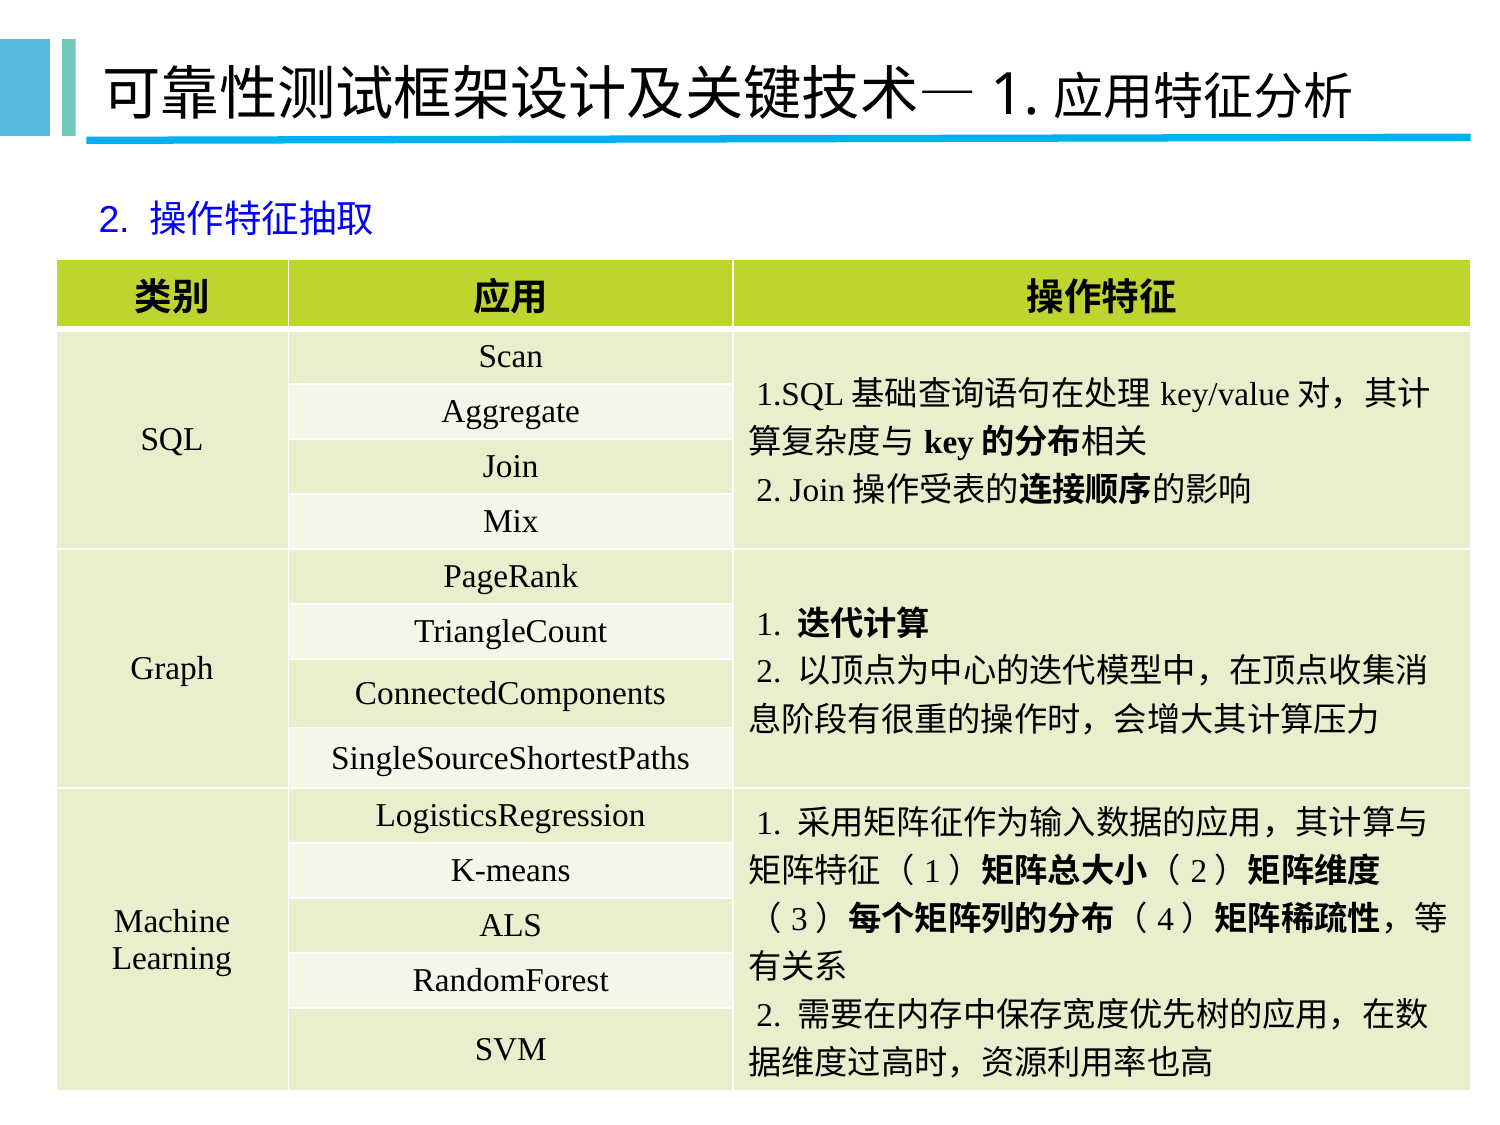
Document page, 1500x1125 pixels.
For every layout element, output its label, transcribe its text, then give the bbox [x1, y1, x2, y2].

text_box 2. 操作特征抽取 [83, 187, 389, 248]
table_cell Join [289, 440, 732, 493]
table_cell Graph [57, 550, 288, 787]
table_cell ALS [289, 899, 732, 952]
table_cell TriangleCount [289, 605, 732, 658]
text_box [86, 137, 1471, 141]
table_cell SingleSourceShortestPaths [289, 728, 732, 787]
table_cell Scan [289, 332, 732, 383]
table_header 应用 [289, 260, 732, 326]
table_cell 1.SQL基础查询语句在处理key/value对，其计算复杂度与key的分布相关 2. Join操作受表的连接顺序的影响 [734, 332, 1470, 548]
table_cell SQL [57, 332, 288, 548]
table_cell LogisticsRegression [289, 789, 732, 842]
table_cell SVM [289, 1009, 732, 1090]
table_cell ConnectedComponents [289, 660, 732, 727]
table_header 类别 [57, 260, 288, 326]
table_cell 1. 迭代计算 2. 以顶点为中心的迭代模型中，在顶点收集消息阶段有很重的操作时，会增大其计算压力 [734, 550, 1470, 787]
table_cell Mix [289, 495, 732, 548]
table_cell 1. 采用矩阵征作为输入数据的应用，其计算与矩阵特征（1）矩阵总大小（2）矩阵维度（3）每个矩阵列的分布（4）矩阵稀疏性，等有关系 2. 需要在内存中保存宽度优先树的应用，在数据维度过高时，资源利用率也高 [734, 789, 1470, 1090]
table_header 操作特征 [734, 260, 1470, 326]
table_cell RandomForest [289, 954, 732, 1007]
table_cell K-means [289, 844, 732, 897]
title 可靠性测试框架设计及关键技术—1.应用特征分析 [87, 39, 1426, 136]
table_cell Aggregate [289, 385, 732, 438]
table_cell Machine Learning [57, 789, 288, 1090]
table_cell PageRank [289, 550, 732, 603]
